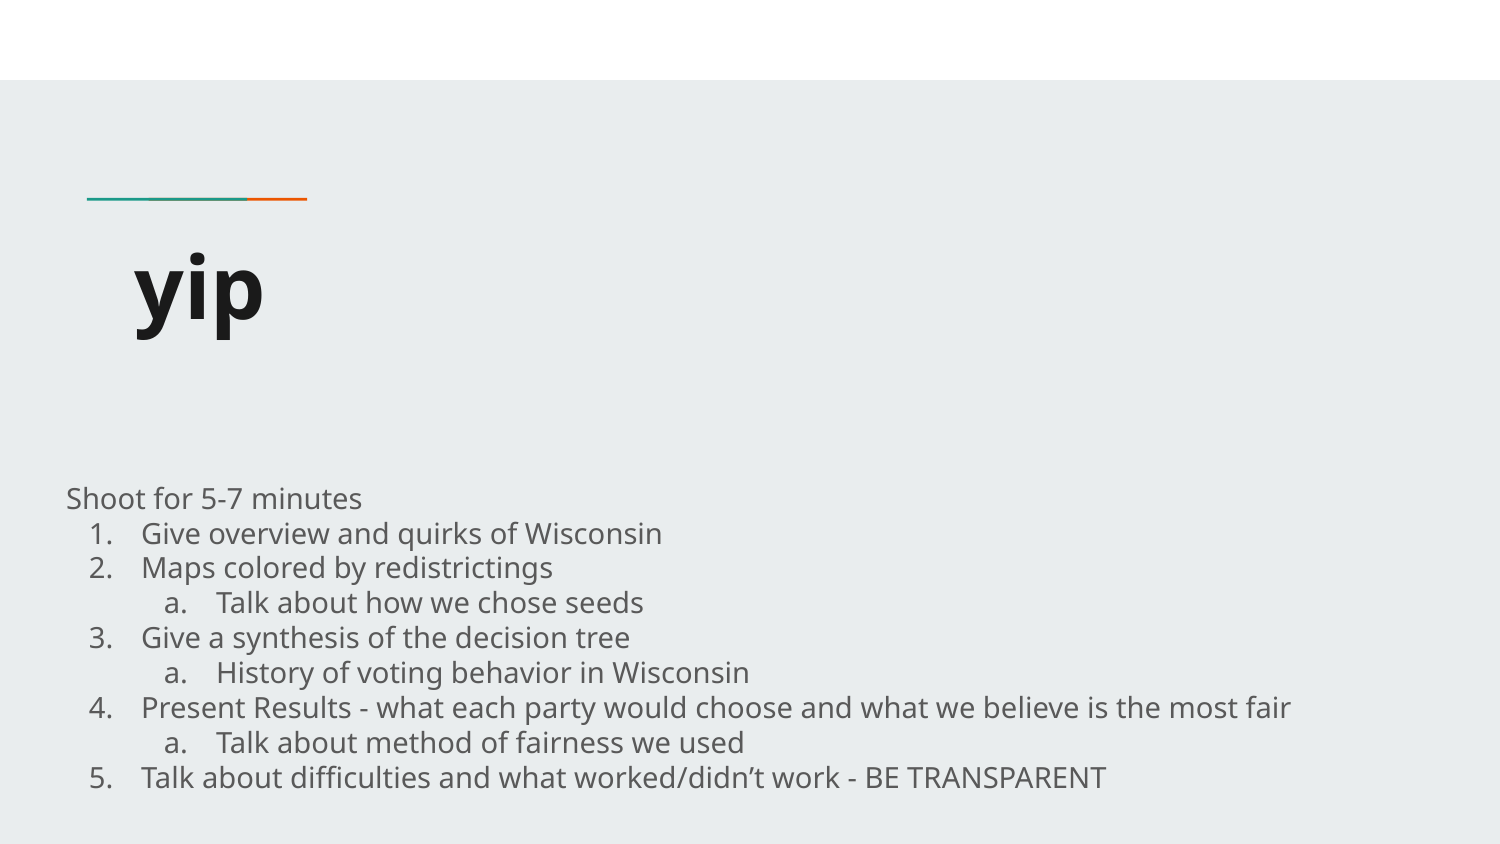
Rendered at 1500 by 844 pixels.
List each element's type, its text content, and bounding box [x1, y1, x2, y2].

title yip [119, 216, 1381, 464]
subtitle Shoot for 5-7 minutes Give overview and quirks of Wisconsin Maps colored by redistrictings Talk about how we chose seeds Give a synthesis of the decision tree History of voting behavior in Wisconsin Present Results - what each party would choose and what we believe is the most fair Talk about method of fairness we used Talk about difficulties and what worked/didn’t work - BE TRANSPARENT [51, 464, 1449, 821]
